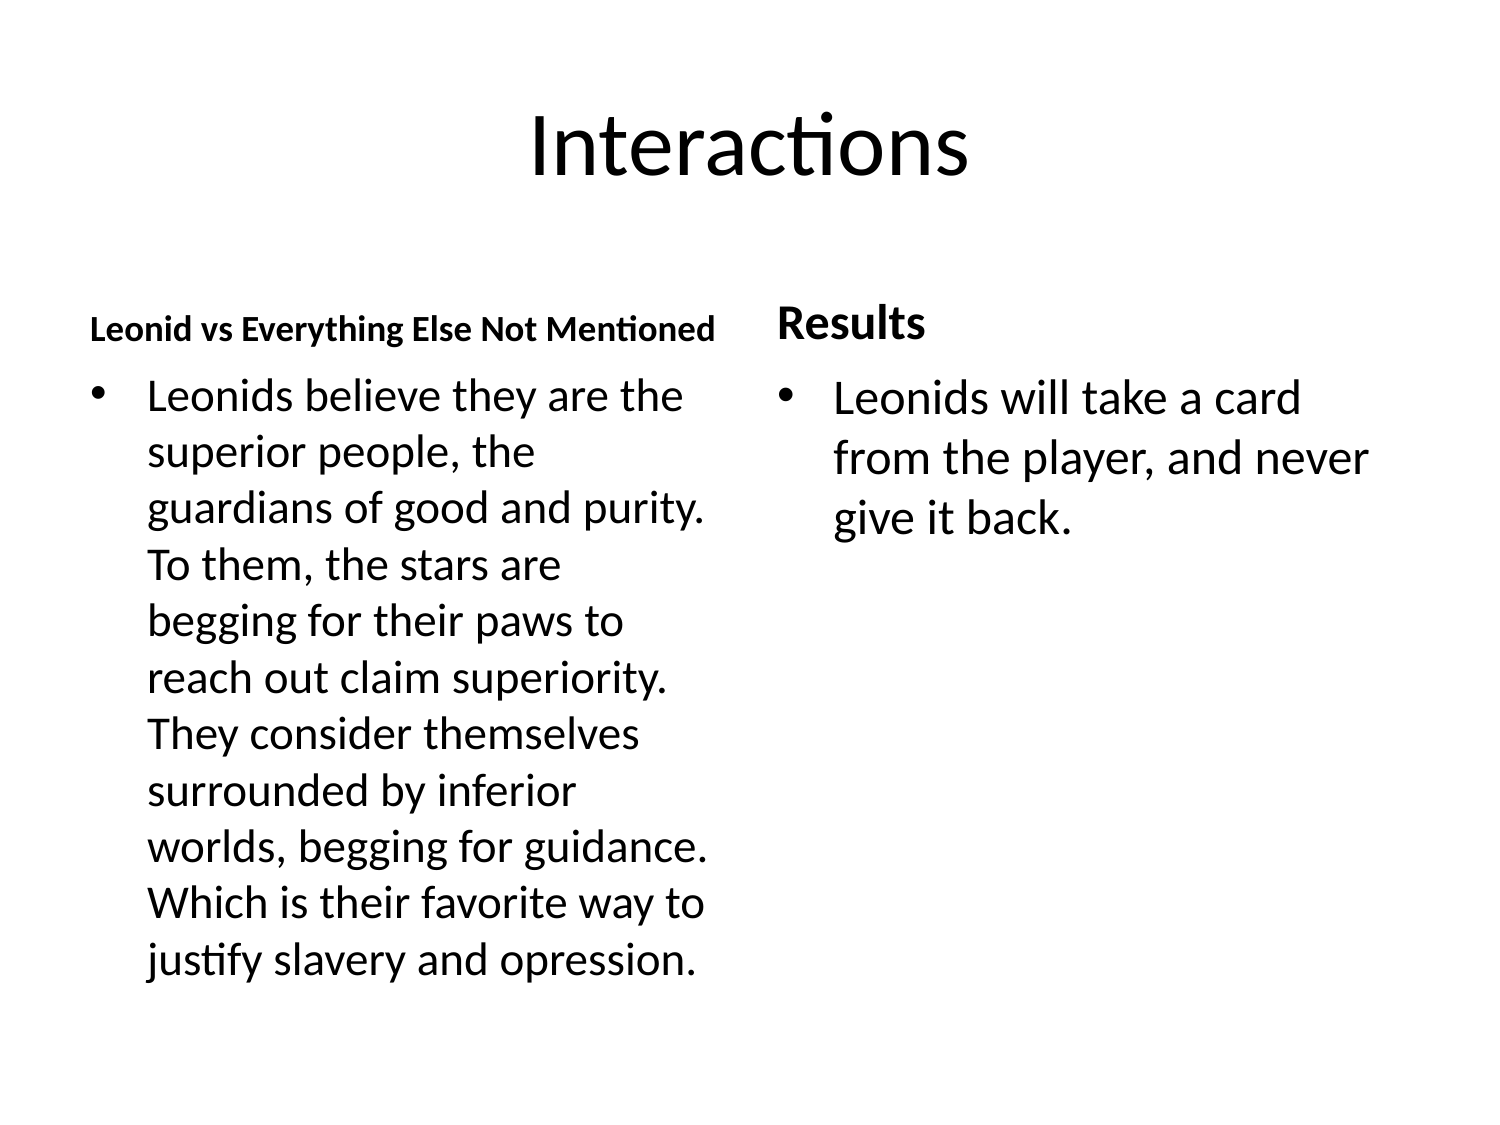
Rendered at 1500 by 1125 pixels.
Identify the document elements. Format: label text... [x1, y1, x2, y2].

list Leonids believe they are the superior people, the guardians of good and purity. To them, the stars are begging for their paws to reach out claim superiority. They consider themselves surrounded by inferior worlds, begging for guidance. Which is their favorite way to justify slavery and opression. [75, 356, 738, 1005]
list Leonids will take a card from the player, and never give it back. [761, 356, 1425, 1005]
list Results [761, 251, 1425, 356]
list Leonid vs Everything Else Not Mentioned [75, 251, 738, 356]
title Interactions [75, 45, 1425, 233]
